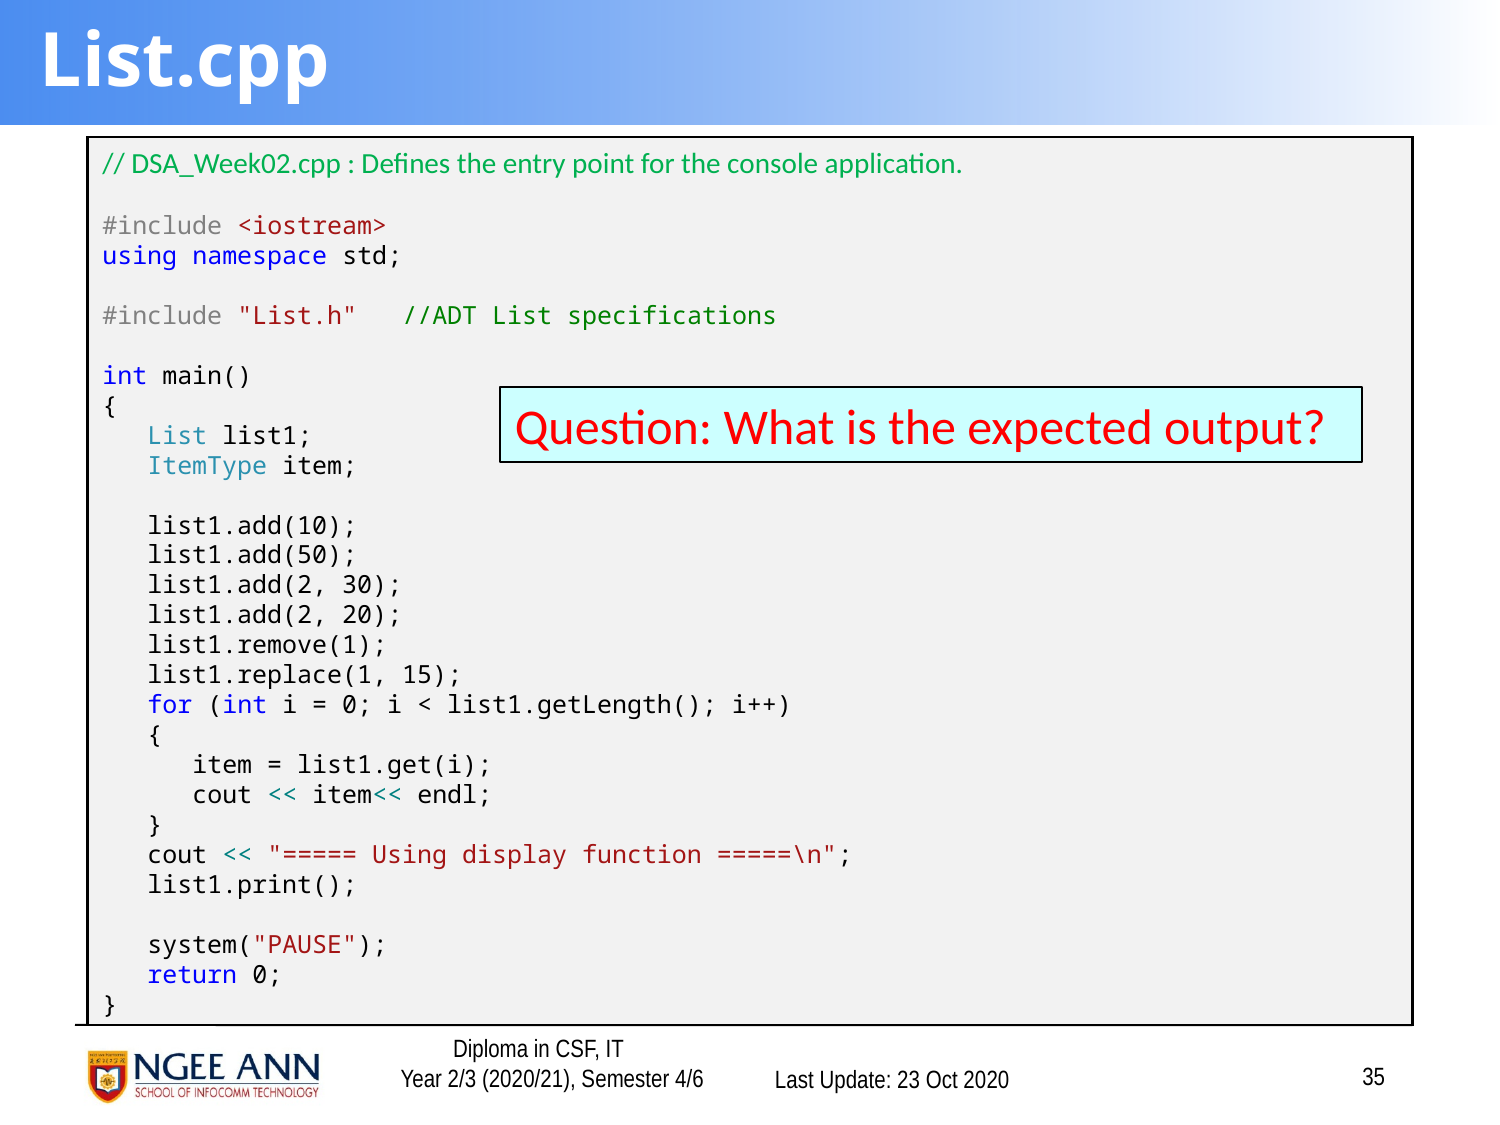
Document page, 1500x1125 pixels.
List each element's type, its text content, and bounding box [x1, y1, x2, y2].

text_box // DSA_Week02.cpp : Defines the entry point for the console application. #include <iostream> using namespace std; #include "List.h" //ADT List specifications int main() { List list1; ItemType item; list1.add(10); list1.add(50); list1.add(2, 30); list1.add(2, 20); list1.remove(1); list1.replace(1, 15); for (int i = 0; i < list1.getLength(); i++) { item = list1.get(i); cout << item<< endl; } cout << "===== Using display function =====\n"; list1.print(); system("PAUSE"); return 0; } [87, 137, 1413, 1026]
picture [62, 1028, 344, 1125]
title List.cpp [23, 0, 1500, 115]
text_box Question: What is the expected output? [500, 387, 1363, 463]
